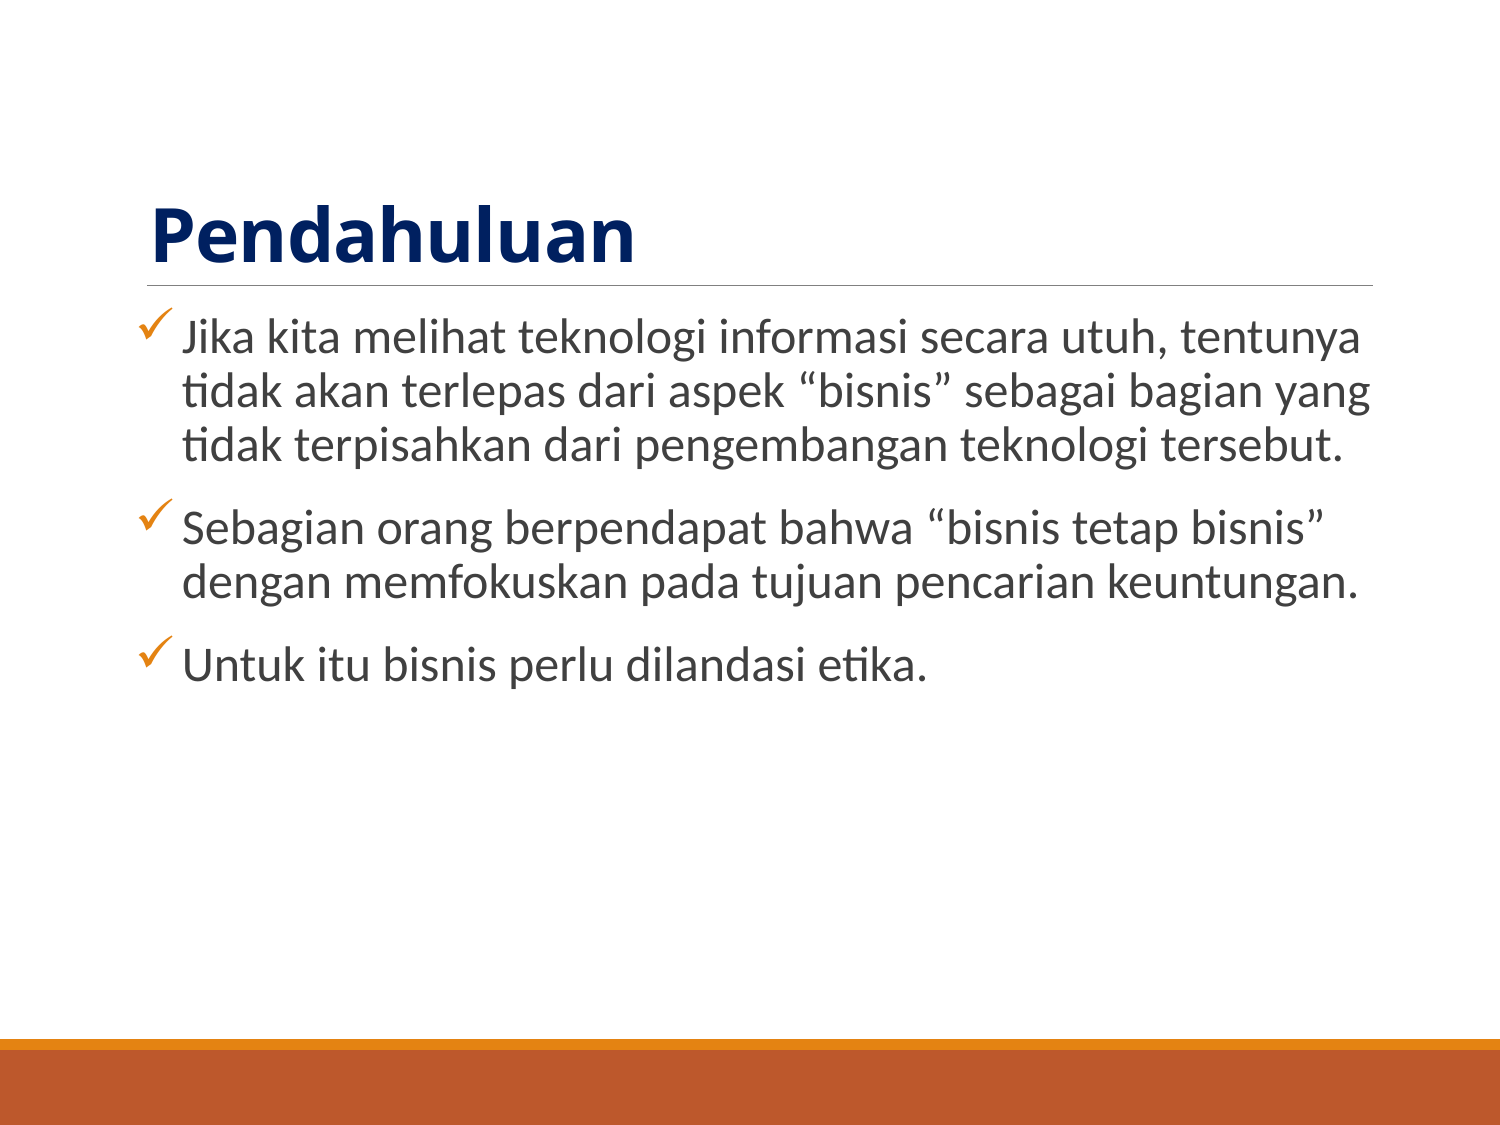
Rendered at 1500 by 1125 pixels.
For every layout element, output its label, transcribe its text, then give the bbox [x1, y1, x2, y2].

title Pendahuluan [134, 47, 1373, 285]
list Jika kita melihat teknologi informasi secara utuh, tentunya tidak akan terlepas dari aspek “bisnis” sebagai bagian yang tidak terpisahkan dari pengembangan teknologi tersebut. Sebagian orang berpendapat bahwa “bisnis tetap bisnis” dengan memfokuskan pada tujuan pencarian keuntungan. Untuk itu bisnis perlu dilandasi etika. [134, 302, 1373, 963]
